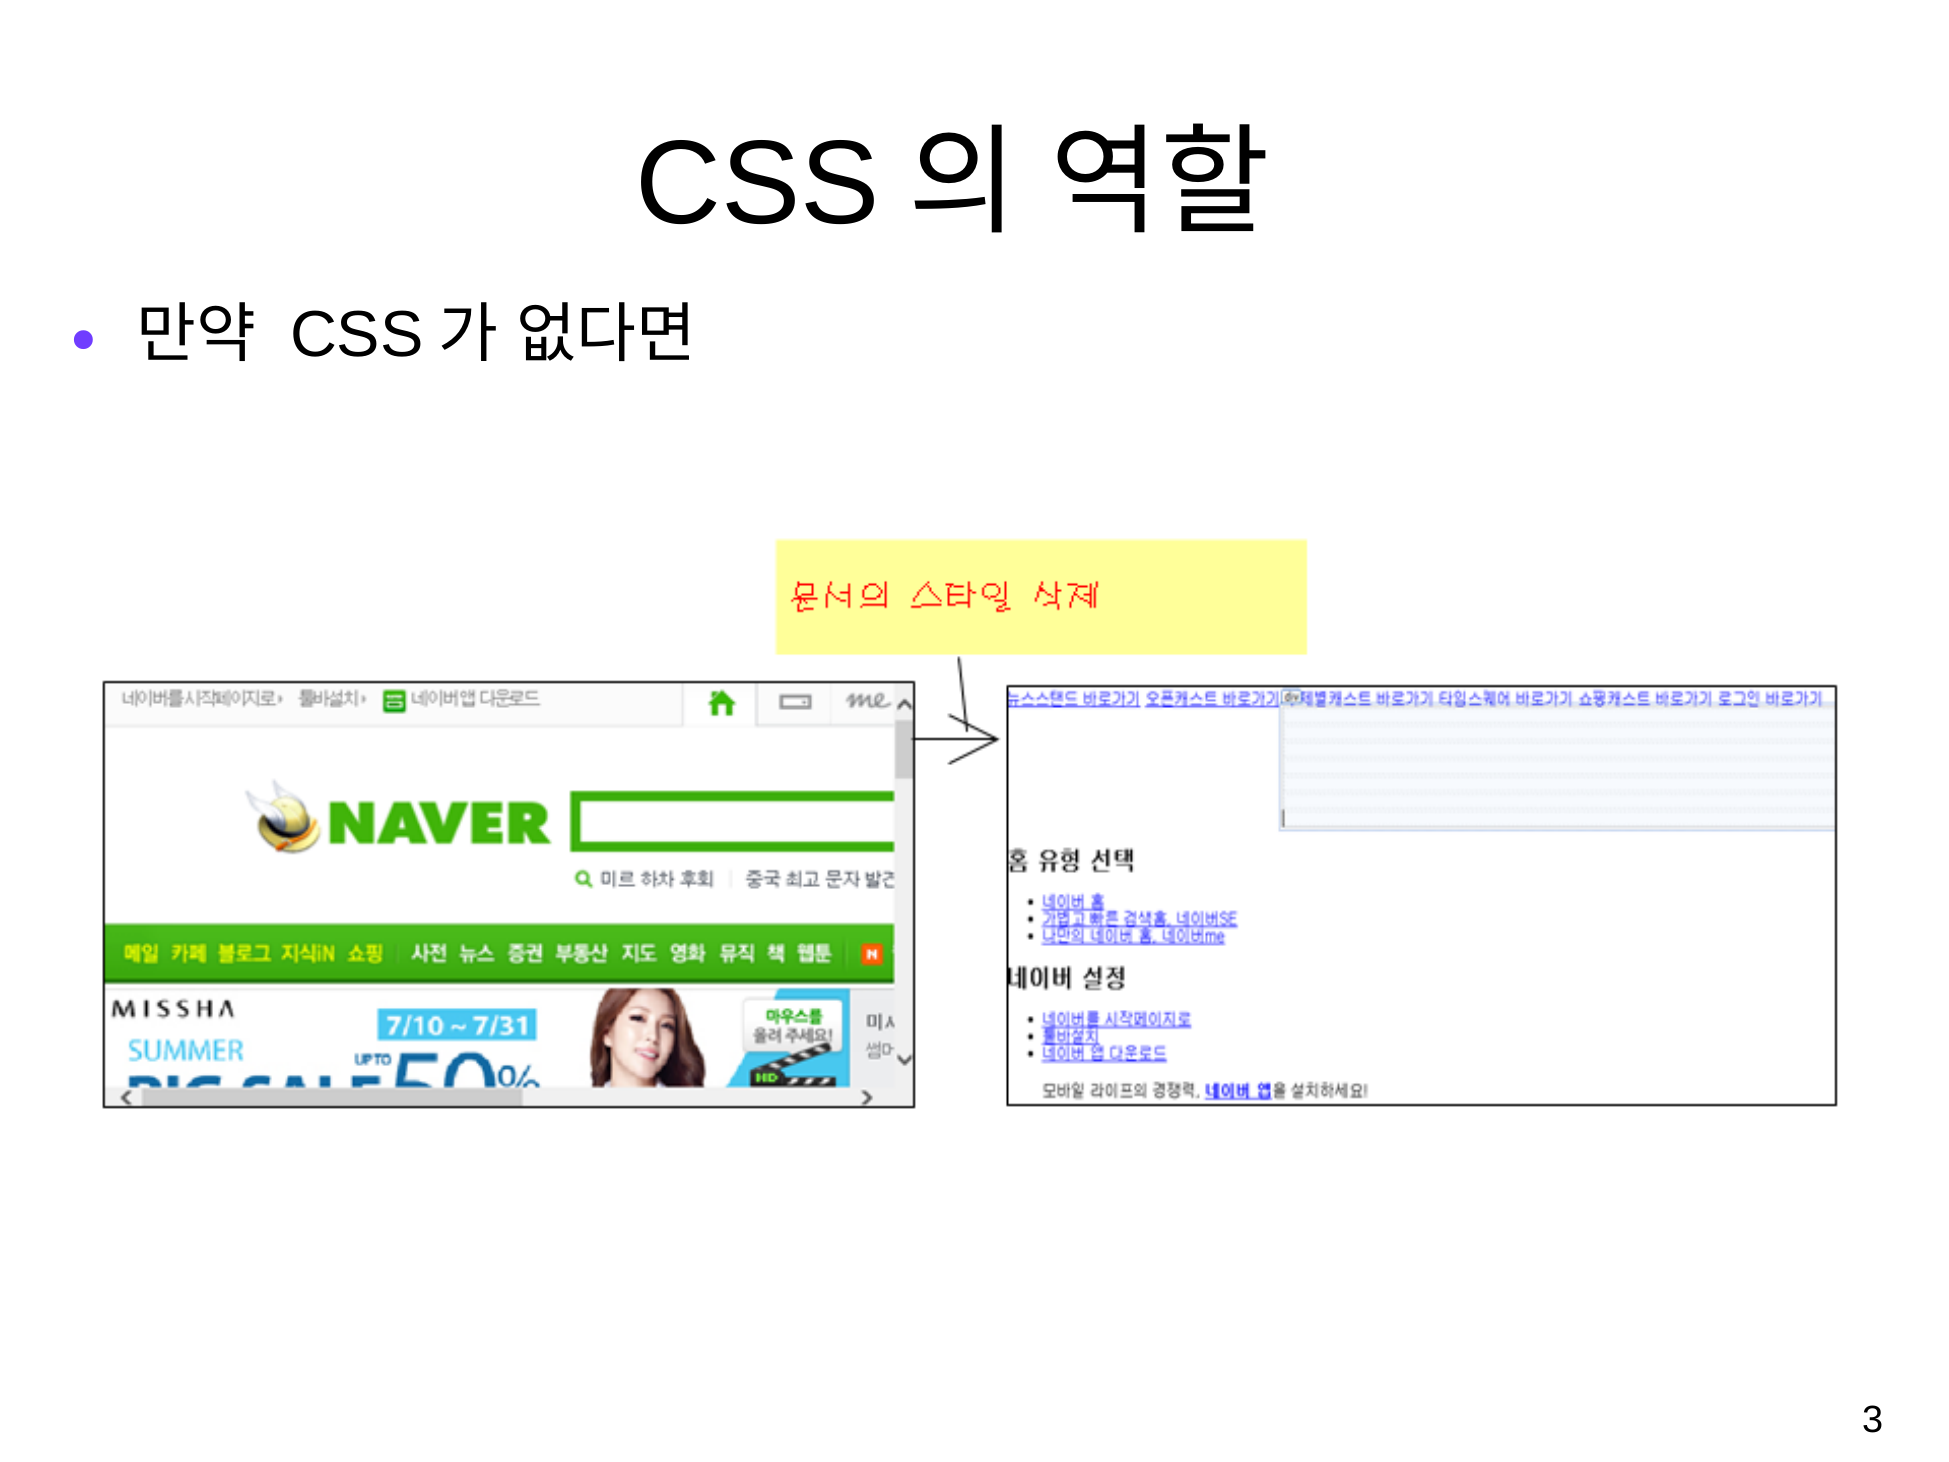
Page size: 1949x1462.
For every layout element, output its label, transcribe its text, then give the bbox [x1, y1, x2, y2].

slide_number ‹#› [1496, 1372, 1899, 1462]
list 만약 CSS가 없다면 [48, 284, 1897, 1343]
title CSS의 역할 [156, 92, 1749, 255]
picture [80, 527, 1868, 1129]
